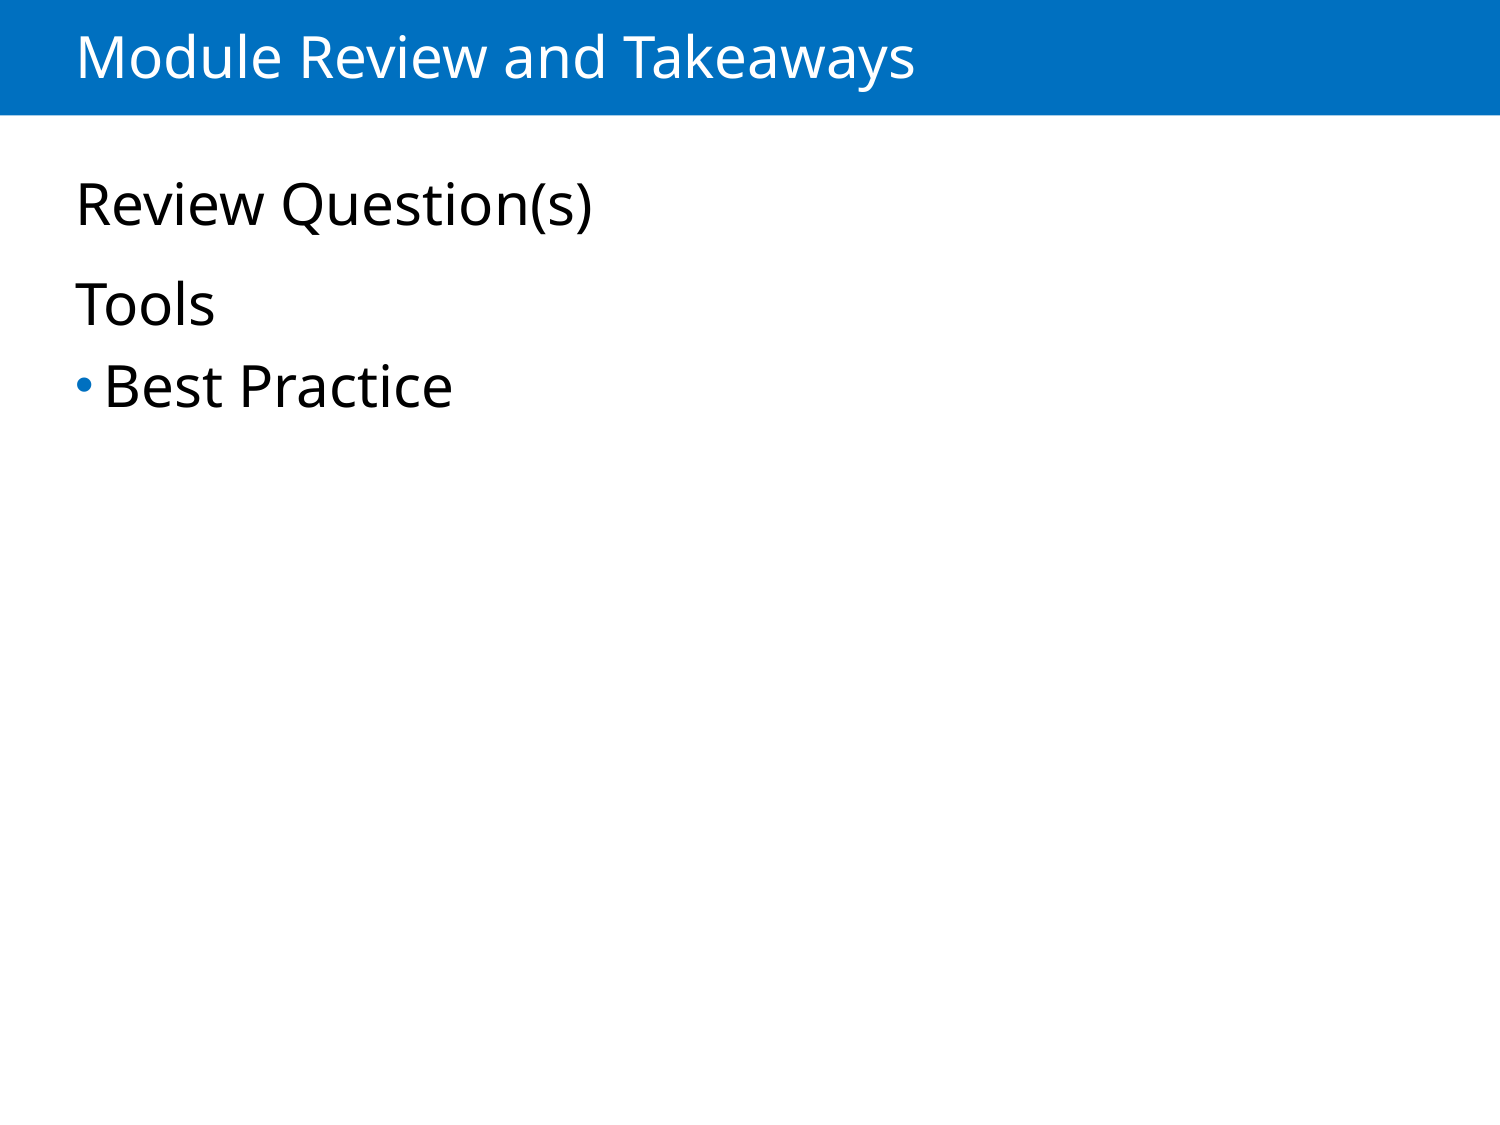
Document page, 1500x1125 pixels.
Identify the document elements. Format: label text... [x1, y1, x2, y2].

list Review Question(s) Tools Best Practice [74, 167, 1408, 1013]
title Module Review and Takeaways [75, 0, 1351, 122]
